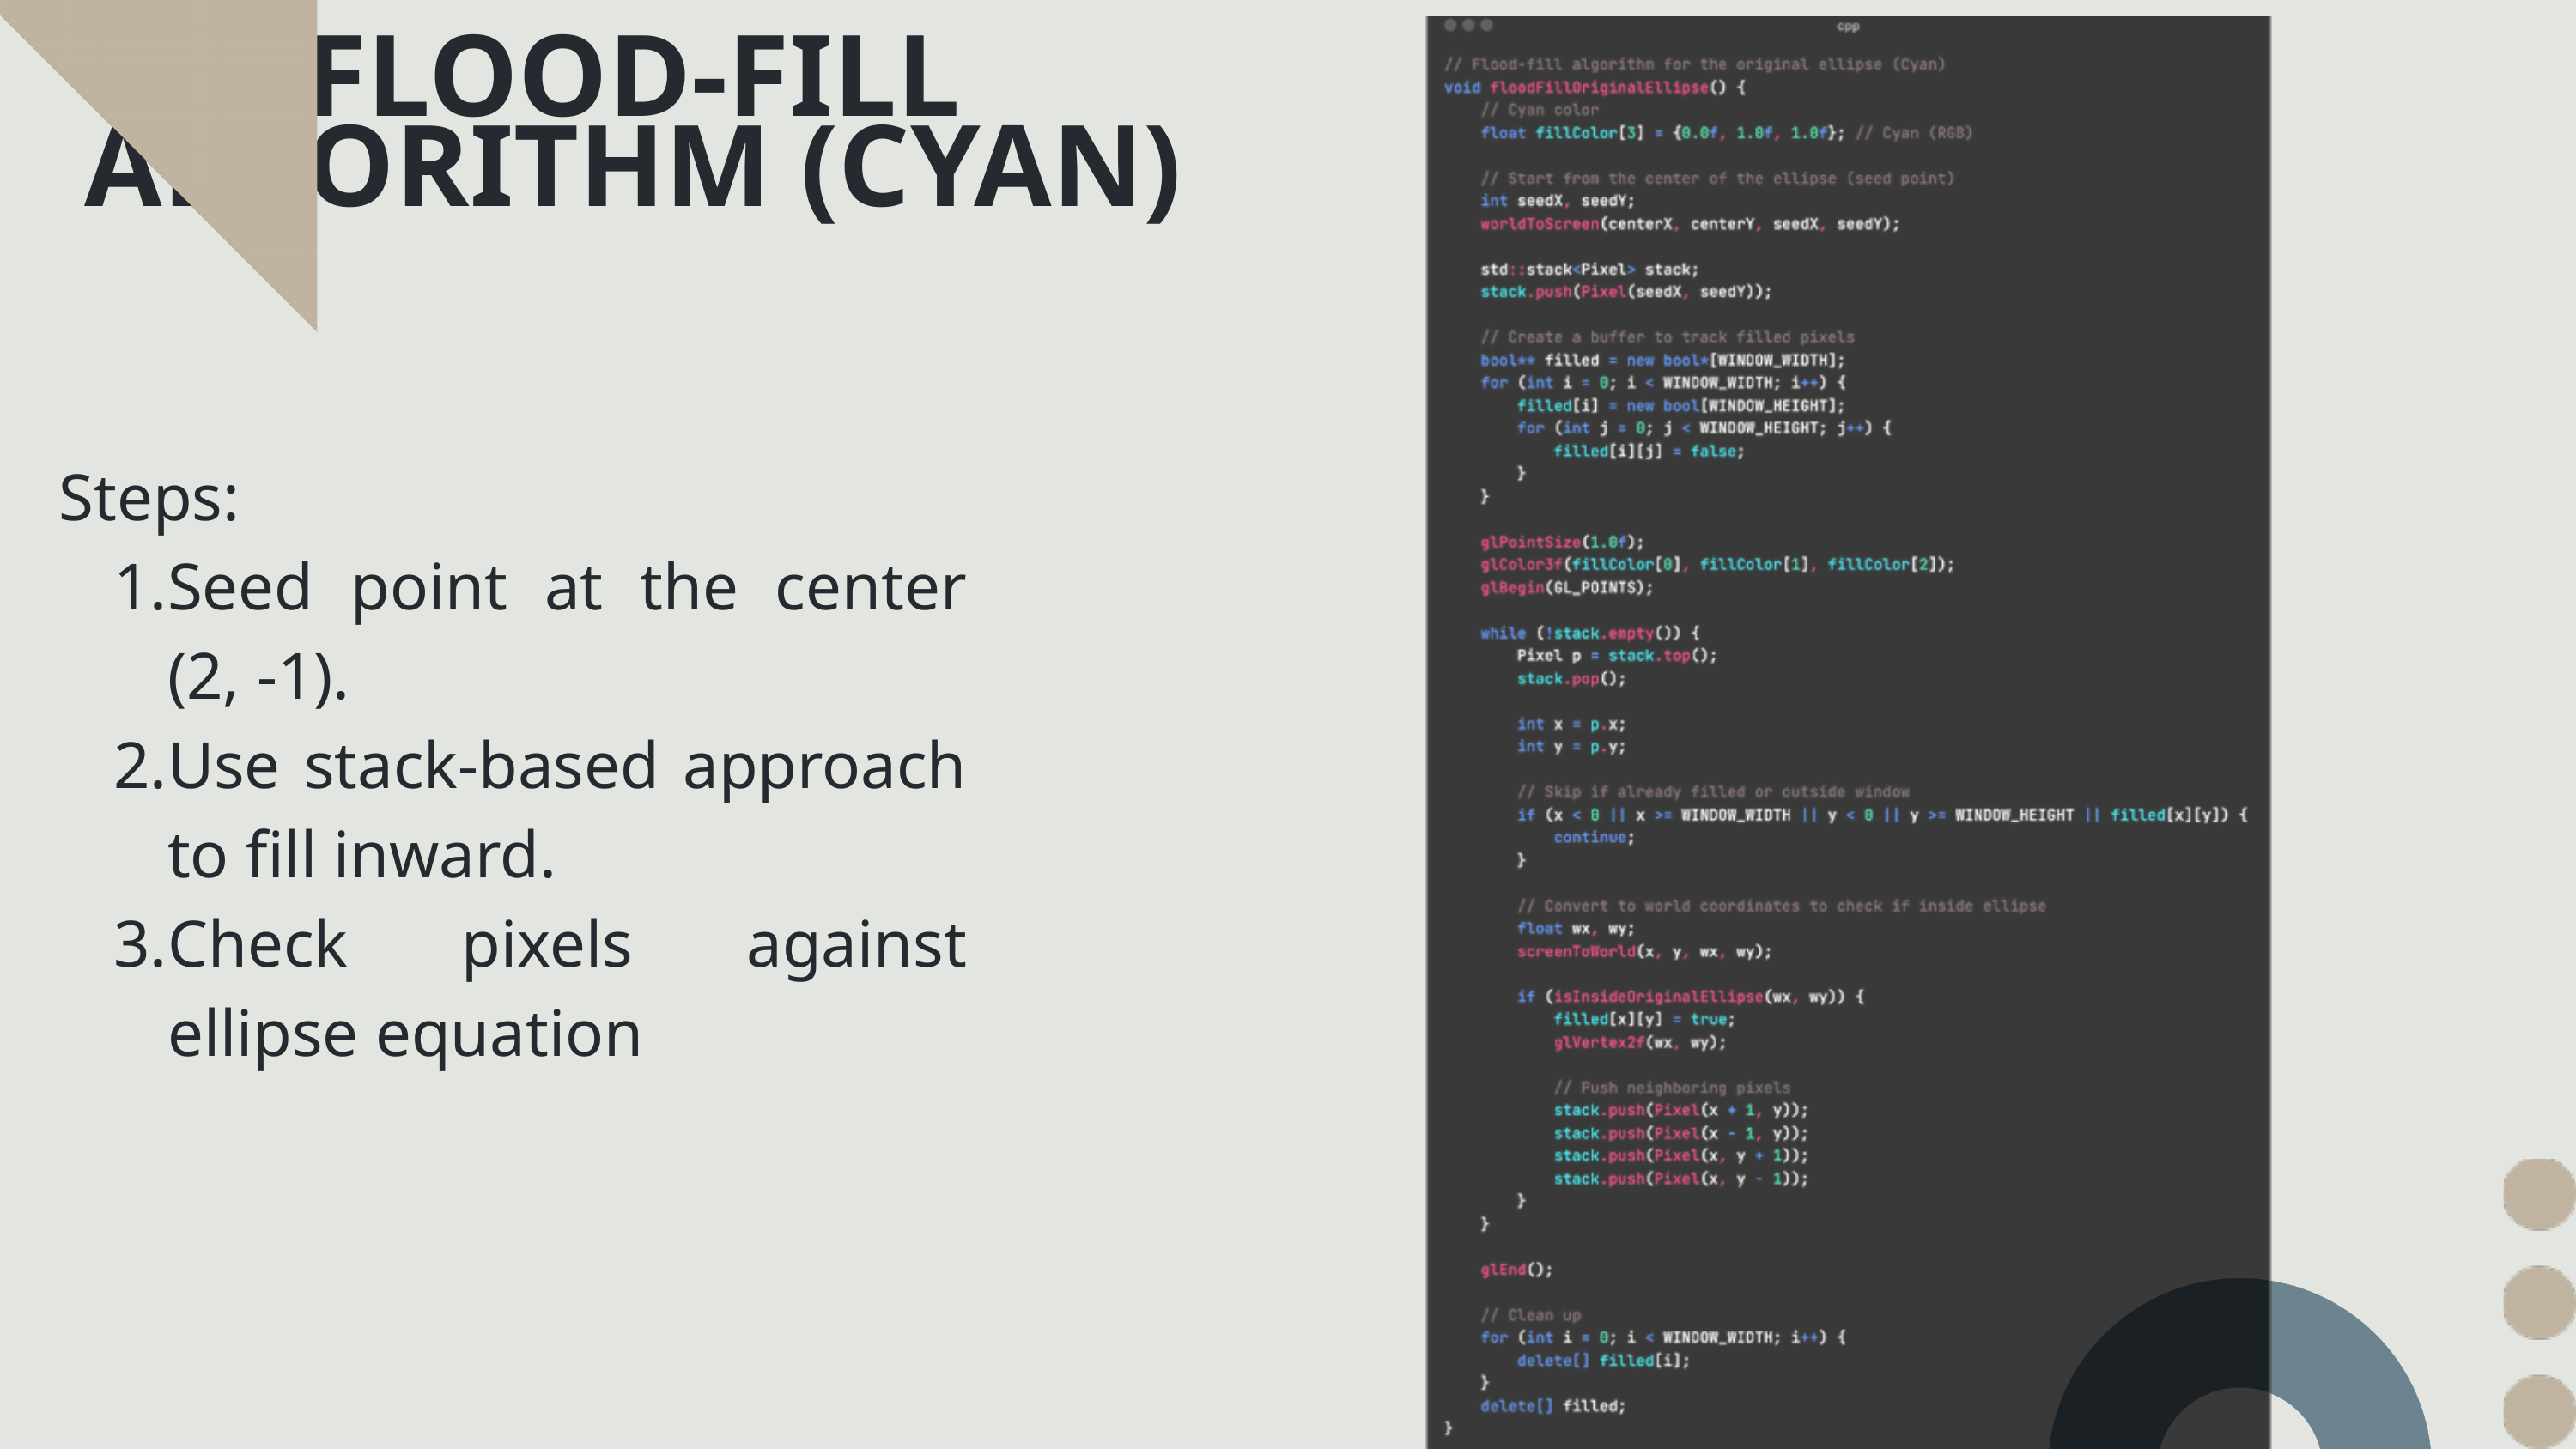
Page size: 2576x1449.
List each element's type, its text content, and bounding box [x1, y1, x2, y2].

text_box [1421, 16, 2286, 1449]
text_box FLOOD-FILL ALGORITHM (CYAN) [318, 48, 1240, 320]
text_box [2286, 1278, 2432, 1449]
text_box [0, 0, 318, 333]
text_box [2503, 1159, 2576, 1449]
text_box Steps: Seed point at the center (2, -1). Use stack-based approach to fill inward. Check pixels against ellipse equation [59, 444, 969, 1159]
